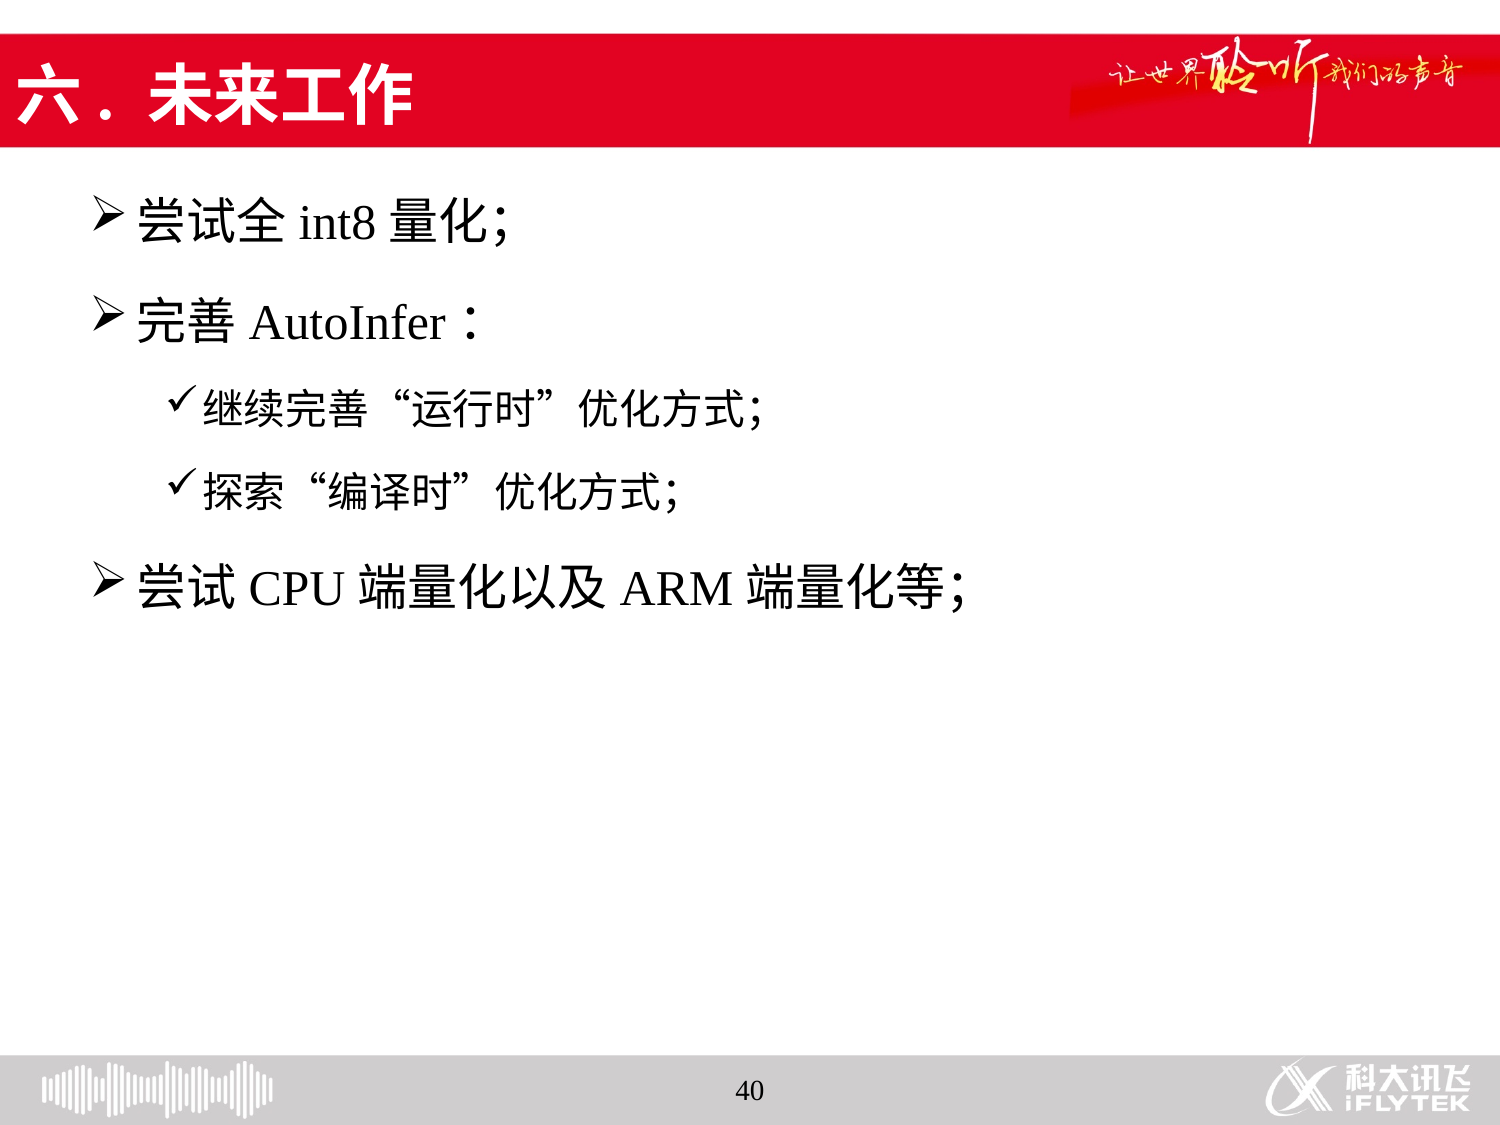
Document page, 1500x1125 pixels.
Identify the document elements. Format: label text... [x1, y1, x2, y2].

title 六. 未来工作 [0, 33, 945, 151]
footer 40 [512, 1058, 988, 1119]
picture [0, 0, 1500, 1125]
list 尝试全int8量化； 完善AutoInfer： 继续完善“运行时”优化方式； 探索“编译时”优化方式； 尝试CPU端量化以及ARM端量化等； [0, 151, 1350, 961]
